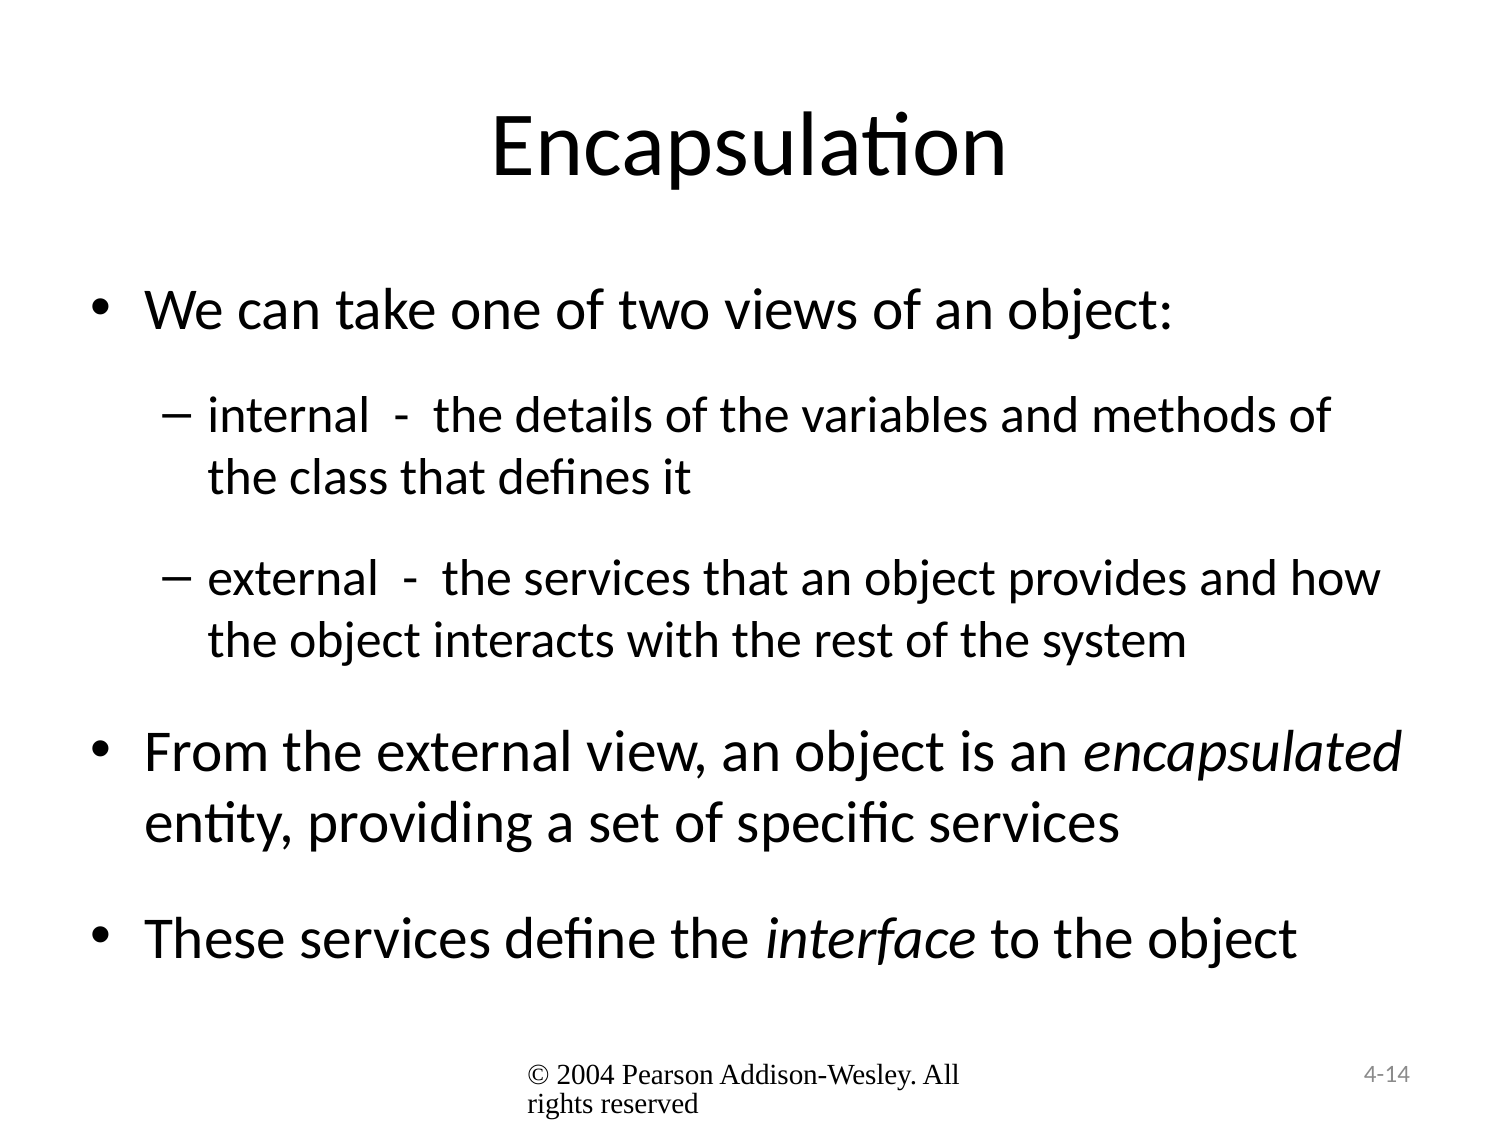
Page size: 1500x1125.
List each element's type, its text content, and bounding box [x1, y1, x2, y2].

slide_number 4-14 [1074, 1042, 1425, 1103]
title Encapsulation [75, 45, 1425, 233]
footer © 2004 Pearson Addison-Wesley. All rights reserved [512, 1042, 988, 1103]
list We can take one of two views of an object: internal - the details of the variables and methods of the class that defines it external - the services that an object provides and how the object interacts with the rest of the system From the external view, an object is an encapsulated entity, providing a set of specific services These services define the interface to the object [75, 262, 1425, 1005]
